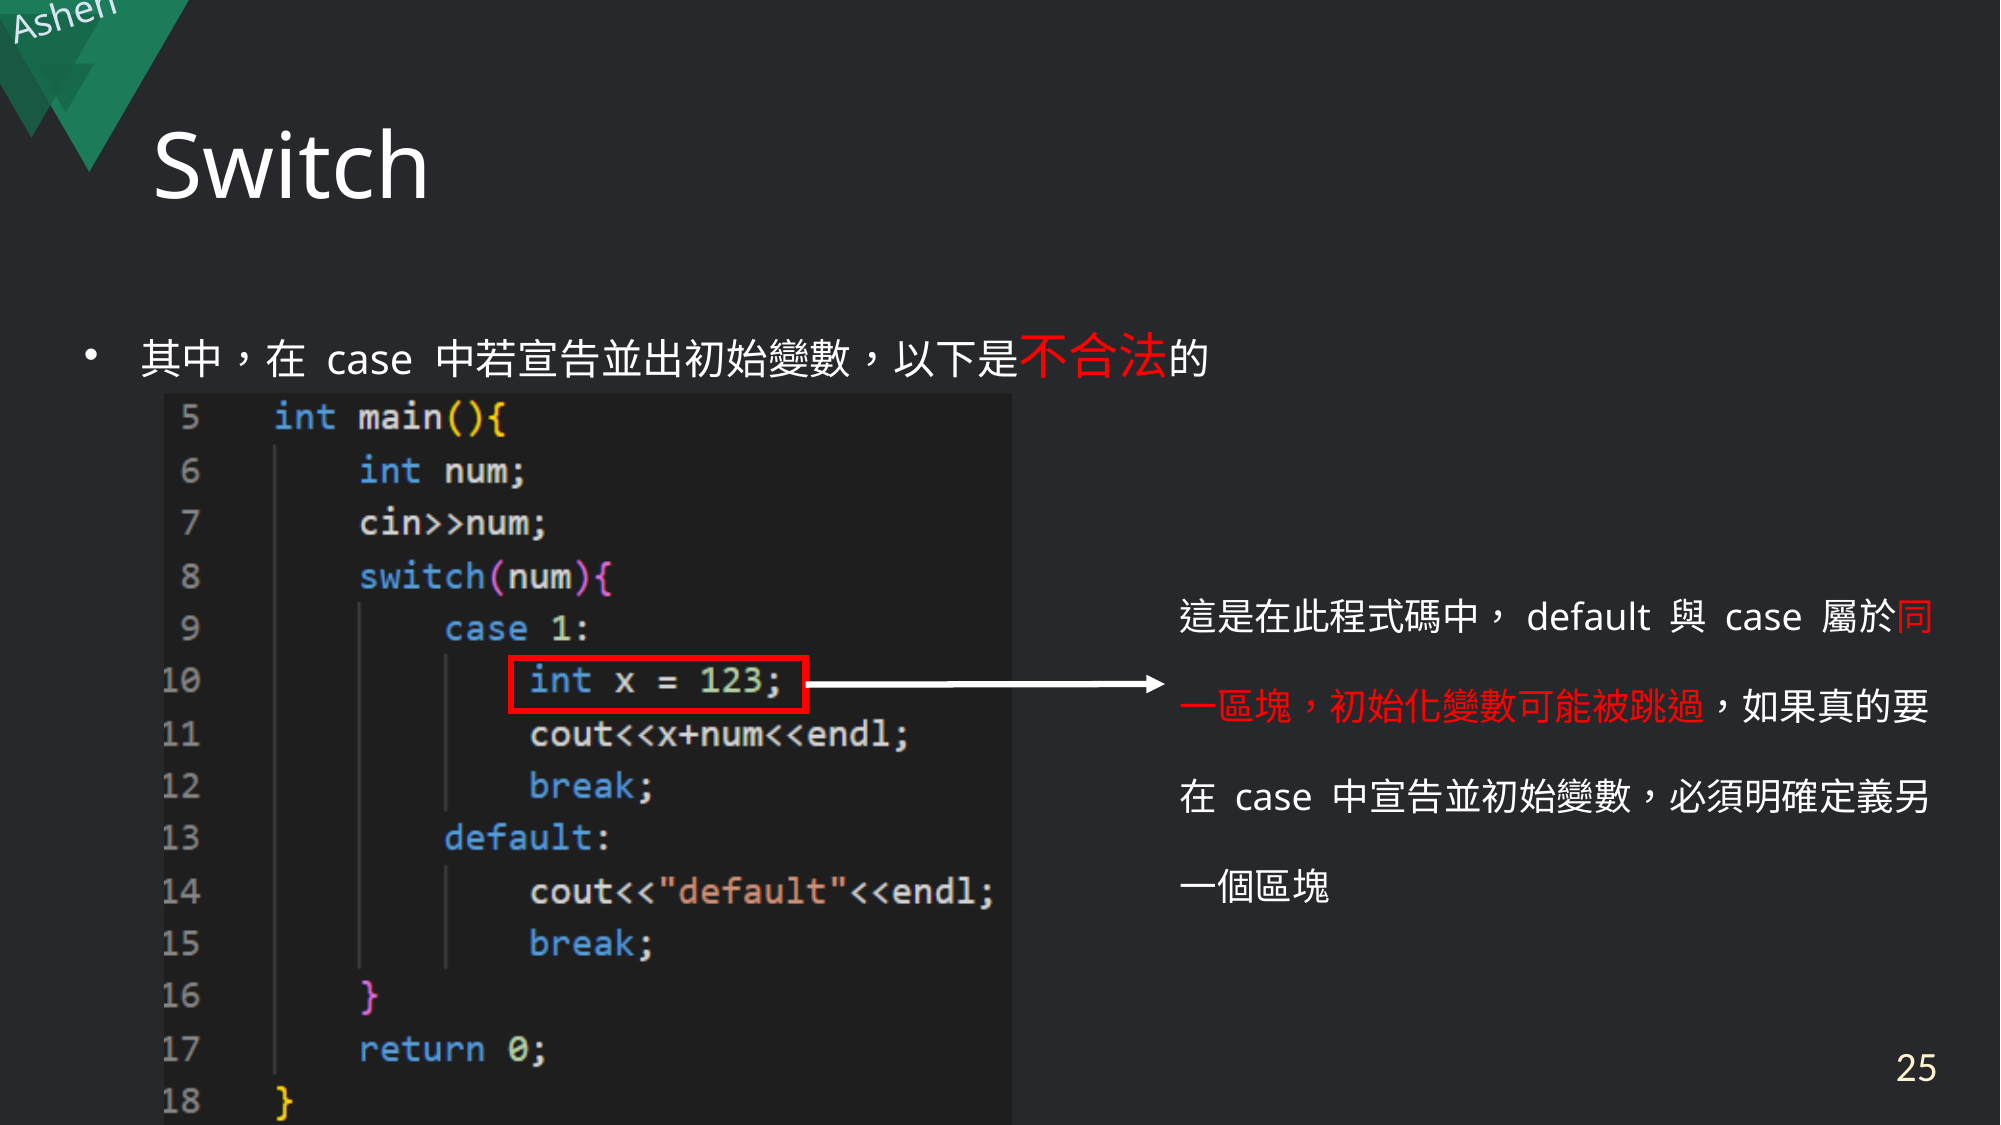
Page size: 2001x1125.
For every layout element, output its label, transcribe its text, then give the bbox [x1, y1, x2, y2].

title Switch [137, 59, 1863, 278]
text_box 其中，在 case 中若宣告並出初始變數，以下是不合法的 [69, 256, 1542, 392]
text_box 25 [1503, 1034, 1954, 1095]
picture [164, 393, 1012, 1125]
text_box 這是在此程式碼中，default 與 case 屬於同一區塊，初始化變數可能被跳過，如果真的要在 case 中宣告並初始變數，必須明確定義另一個區塊 [1165, 540, 1964, 915]
